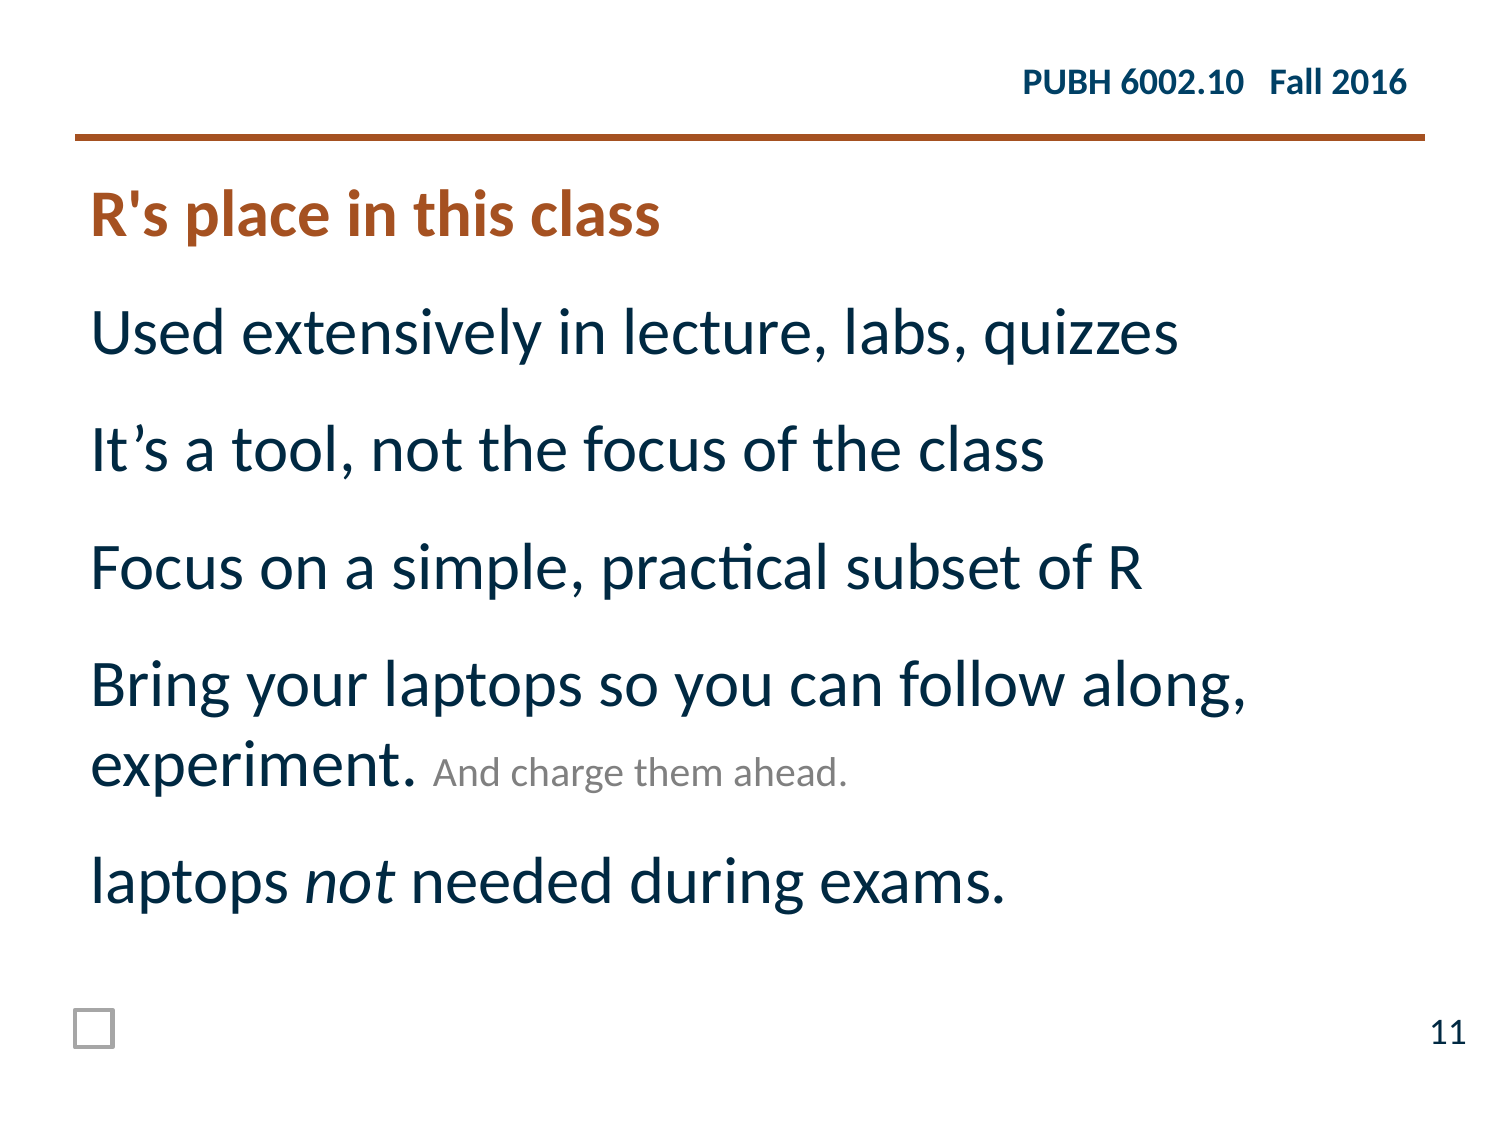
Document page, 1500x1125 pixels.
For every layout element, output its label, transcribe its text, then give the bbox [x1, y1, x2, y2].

list R's place in this class Used extensively in lecture, labs, quizzes It’s a tool, not the focus of the class Focus on a simple, practical subset of R Bring your laptops so you can follow along, experiment. And charge them ahead. laptops not needed during exams. [75, 162, 1425, 975]
